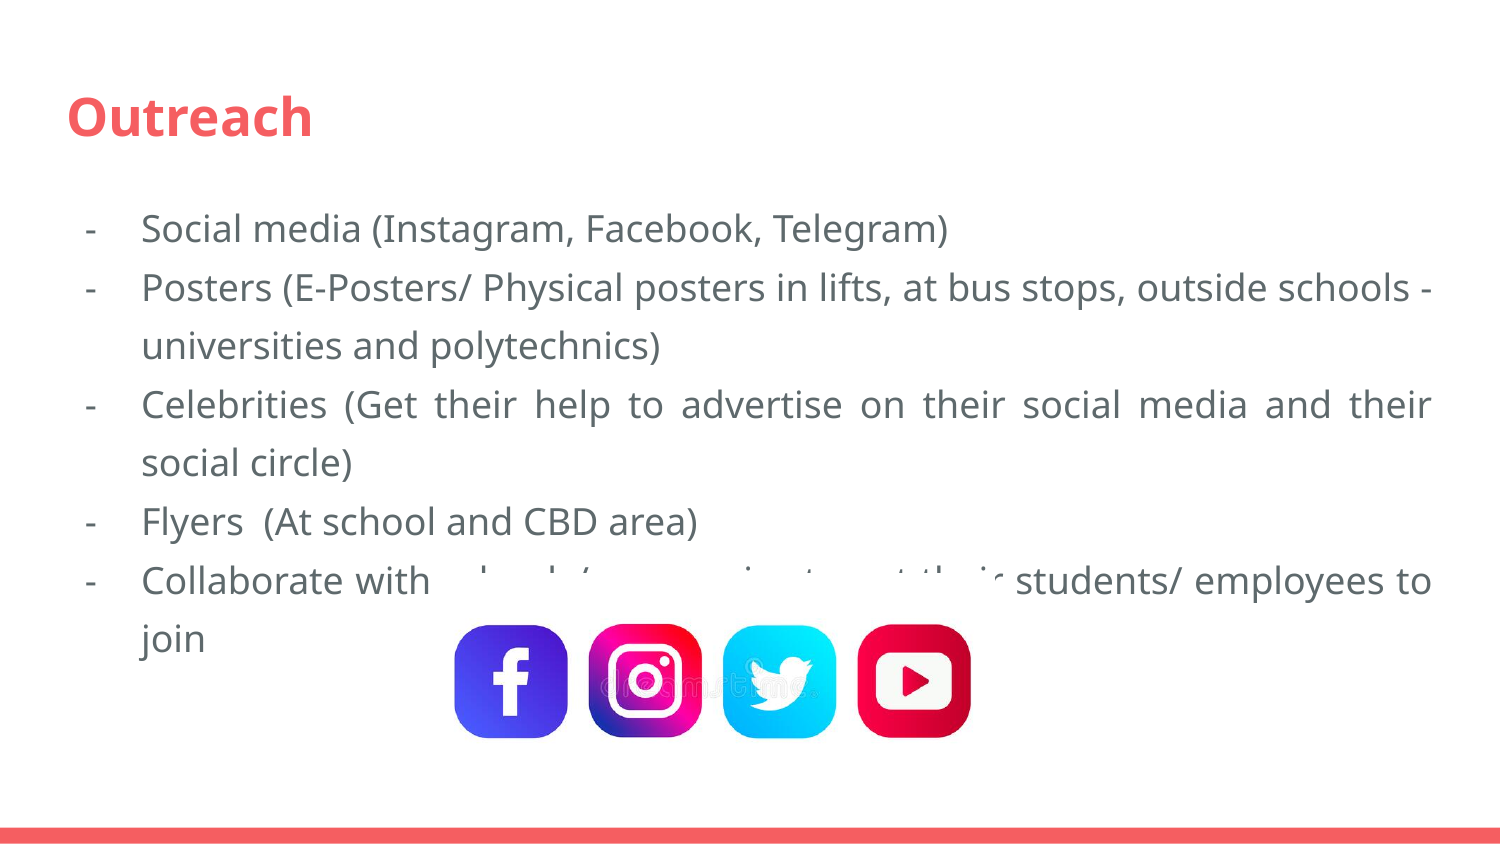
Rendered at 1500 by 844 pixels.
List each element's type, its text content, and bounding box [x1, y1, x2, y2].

picture [430, 573, 995, 786]
list Social media (Instagram, Facebook, Telegram) Posters (E-Posters/ Physical posters in lifts, at bus stops, outside schools - universities and polytechnics) Celebrities (Get their help to advertise on their social media and their social circle) Flyers (At school and CBD area) Collaborate with schools/ companies to get their students/ employees to join [51, 179, 1449, 741]
title Outreach [51, 64, 1449, 167]
